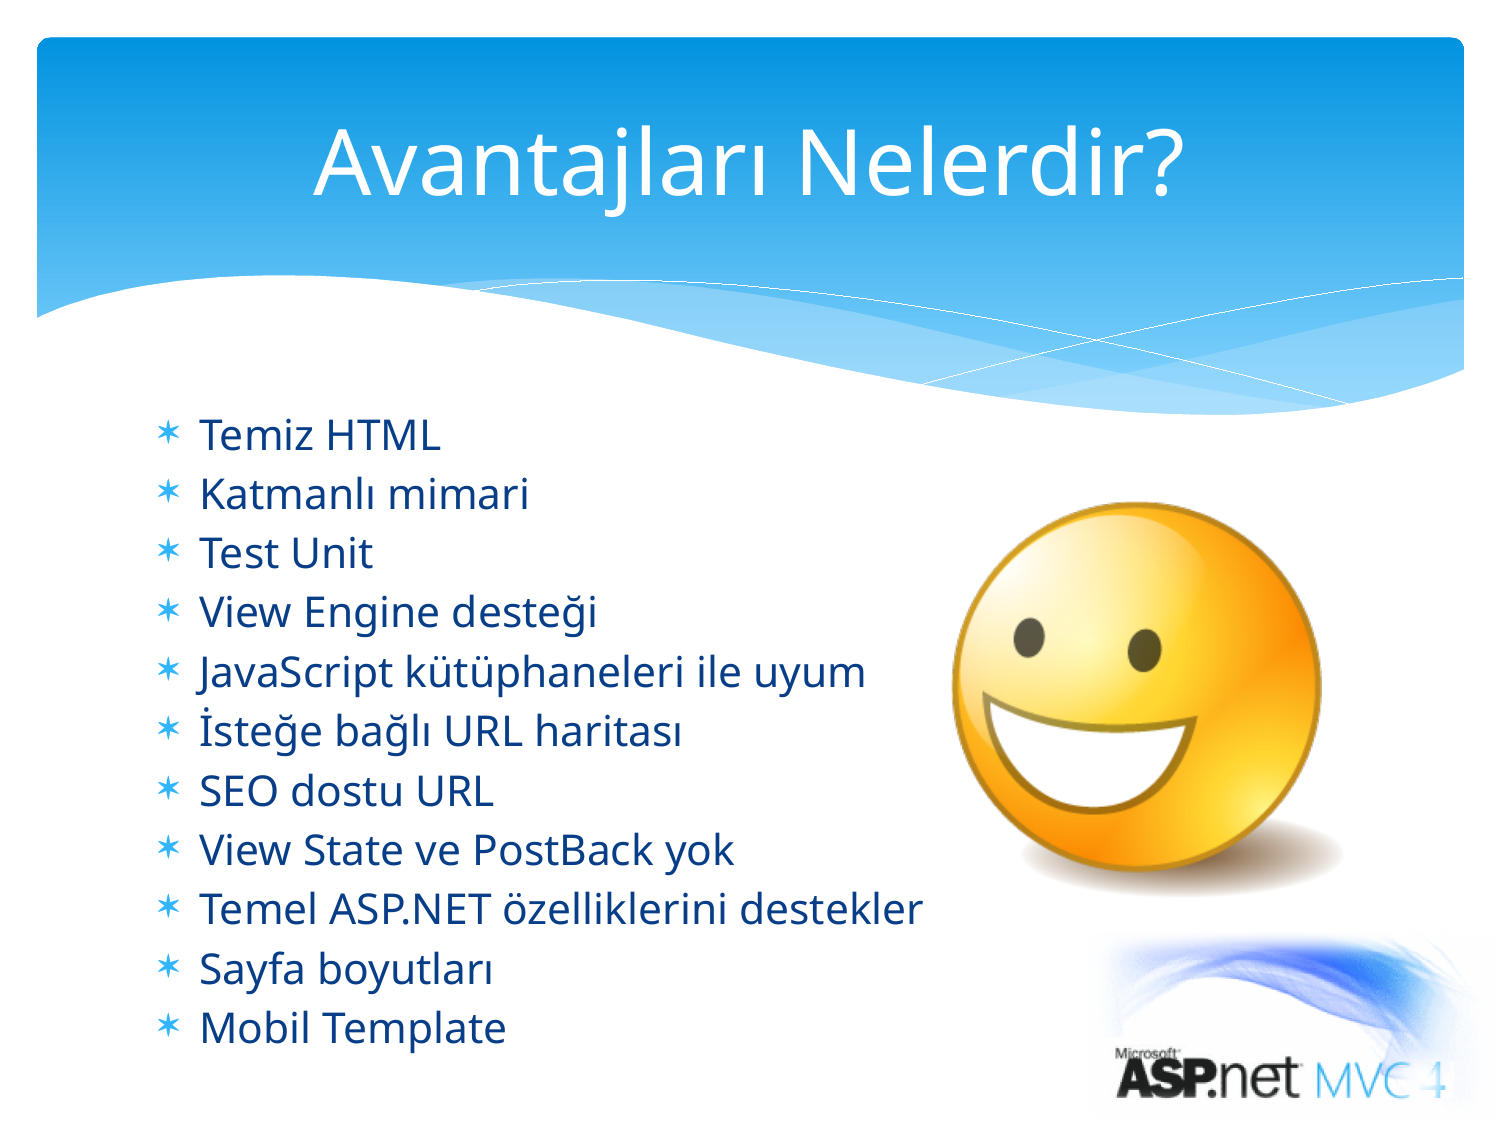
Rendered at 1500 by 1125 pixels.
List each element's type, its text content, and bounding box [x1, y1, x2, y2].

title Avantajları Nelerdir? [75, 55, 1425, 261]
picture [949, 500, 1351, 901]
picture [1087, 930, 1499, 1124]
list Temiz HTML Katmanlı mimari Test Unit View Engine desteği JavaScript kütüphaneleri ile uyum İsteğe bağlı URL haritası SEO dostu URL View State ve PostBack yok Temel ASP.NET özelliklerini destekler Sayfa boyutları Mobil Template [143, 399, 950, 1063]
